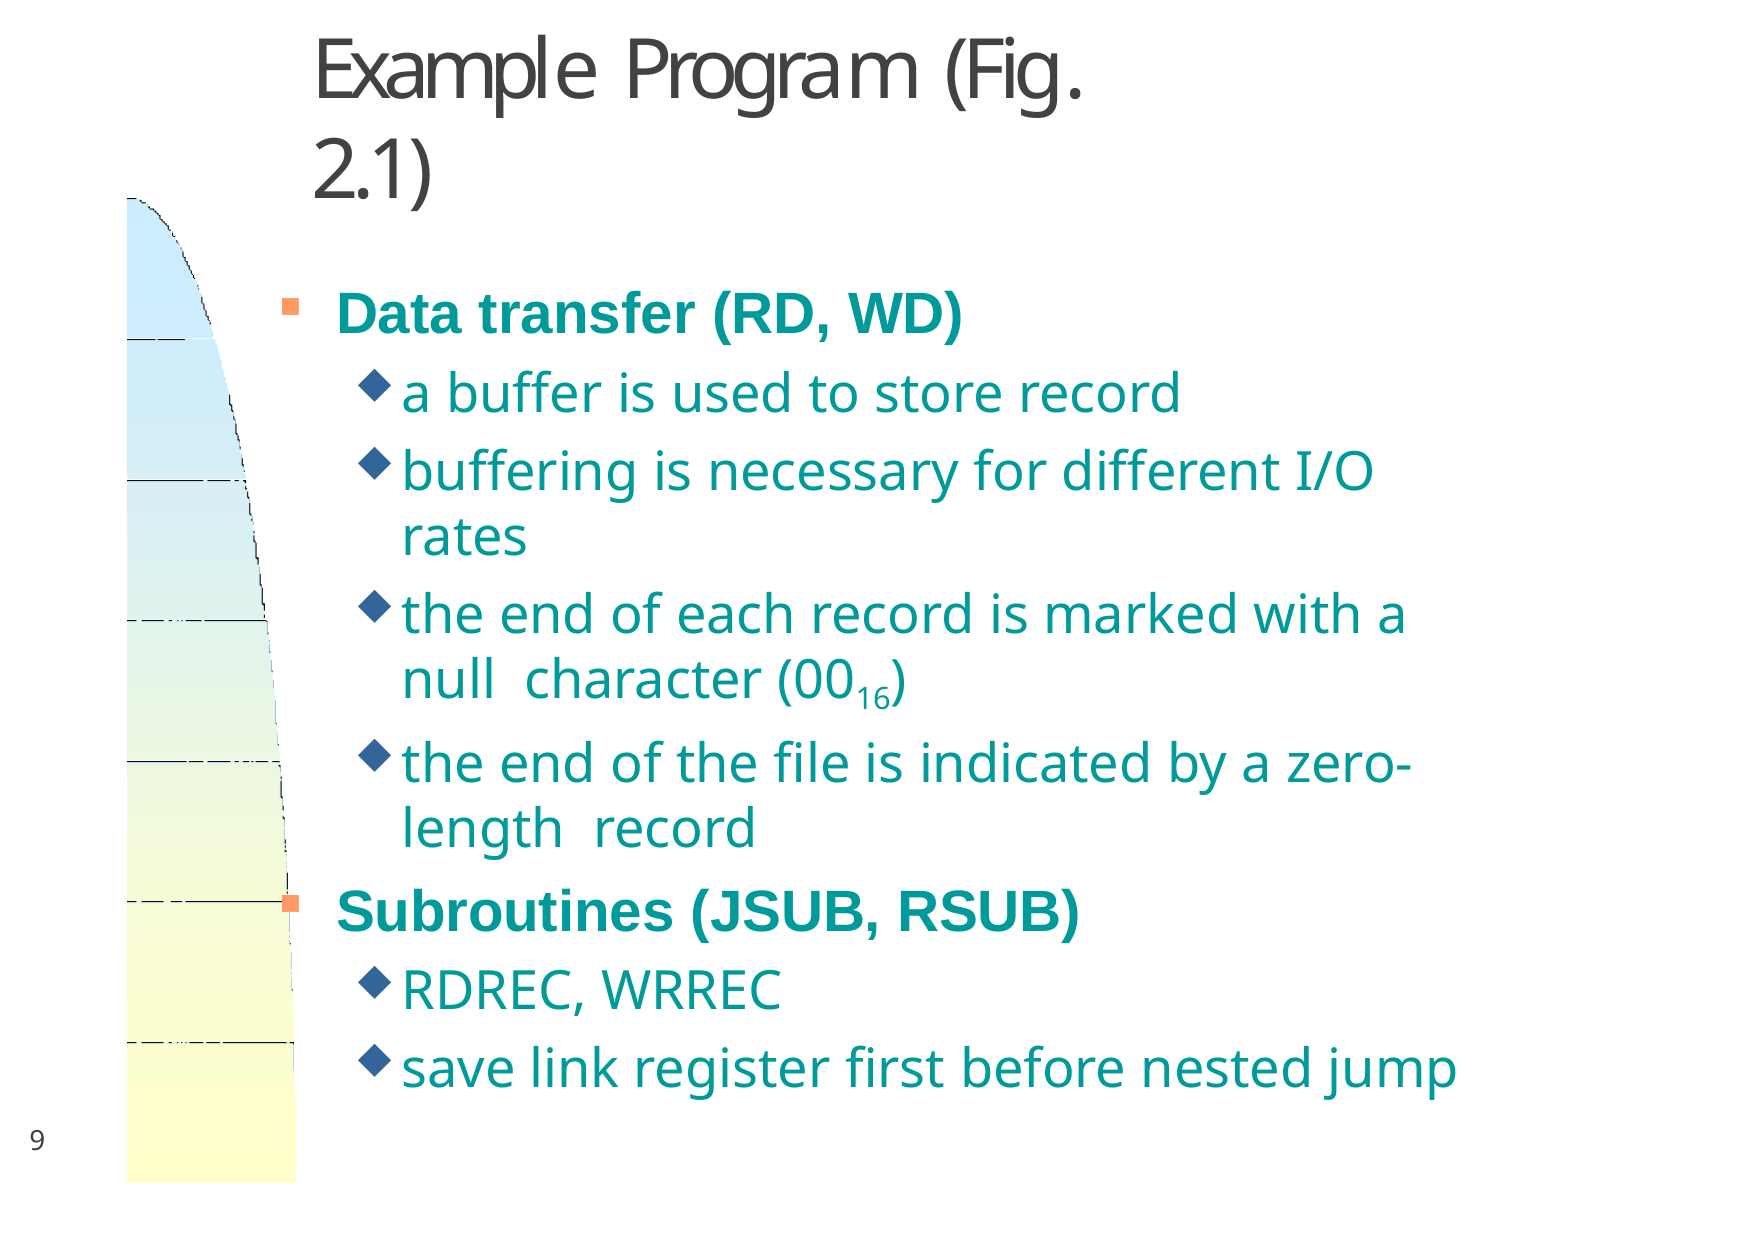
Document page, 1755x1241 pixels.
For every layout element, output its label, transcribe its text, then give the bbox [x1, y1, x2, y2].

slide_number 9 [0, 784, 46, 1241]
picture [126, 1041, 296, 1183]
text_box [126, 197, 1628, 1042]
title Example Program (Fig. 2.1) [309, 5, 1194, 196]
text_box Data transfer (RD, WD) a buffer is used to store record buffering is necessary for different I/O rates the end of each record is marked with a null character (0016) the end of the file is indicated by a zero-length record Subroutines (JSUB, RSUB) RDREC, WRREC save link register first before nested jump [300, 1049, 1518, 1099]
